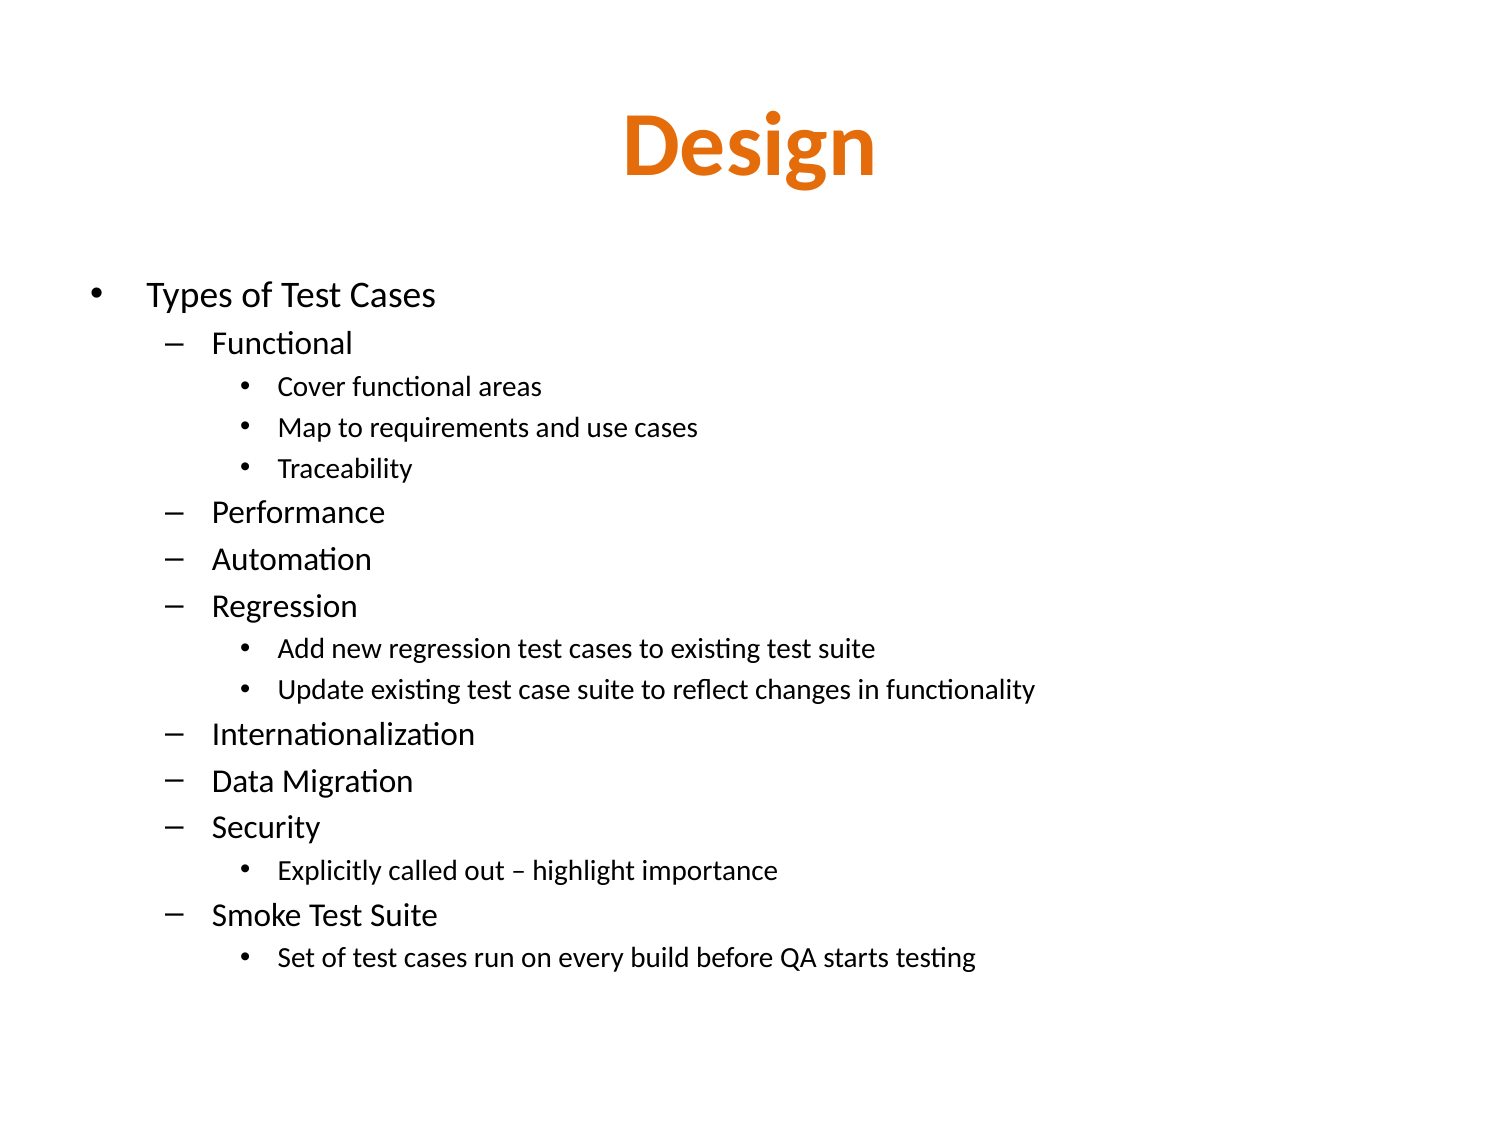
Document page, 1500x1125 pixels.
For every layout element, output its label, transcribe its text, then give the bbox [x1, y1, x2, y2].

list Types of Test Cases Functional Cover functional areas Map to requirements and use cases Traceability Performance Automation Regression Add new regression test cases to existing test suite Update existing test case suite to reflect changes in functionality Internationalization Data Migration Security Explicitly called out – highlight importance Smoke Test Suite Set of test cases run on every build before QA starts testing [75, 262, 1425, 1005]
title Design [75, 45, 1425, 233]
